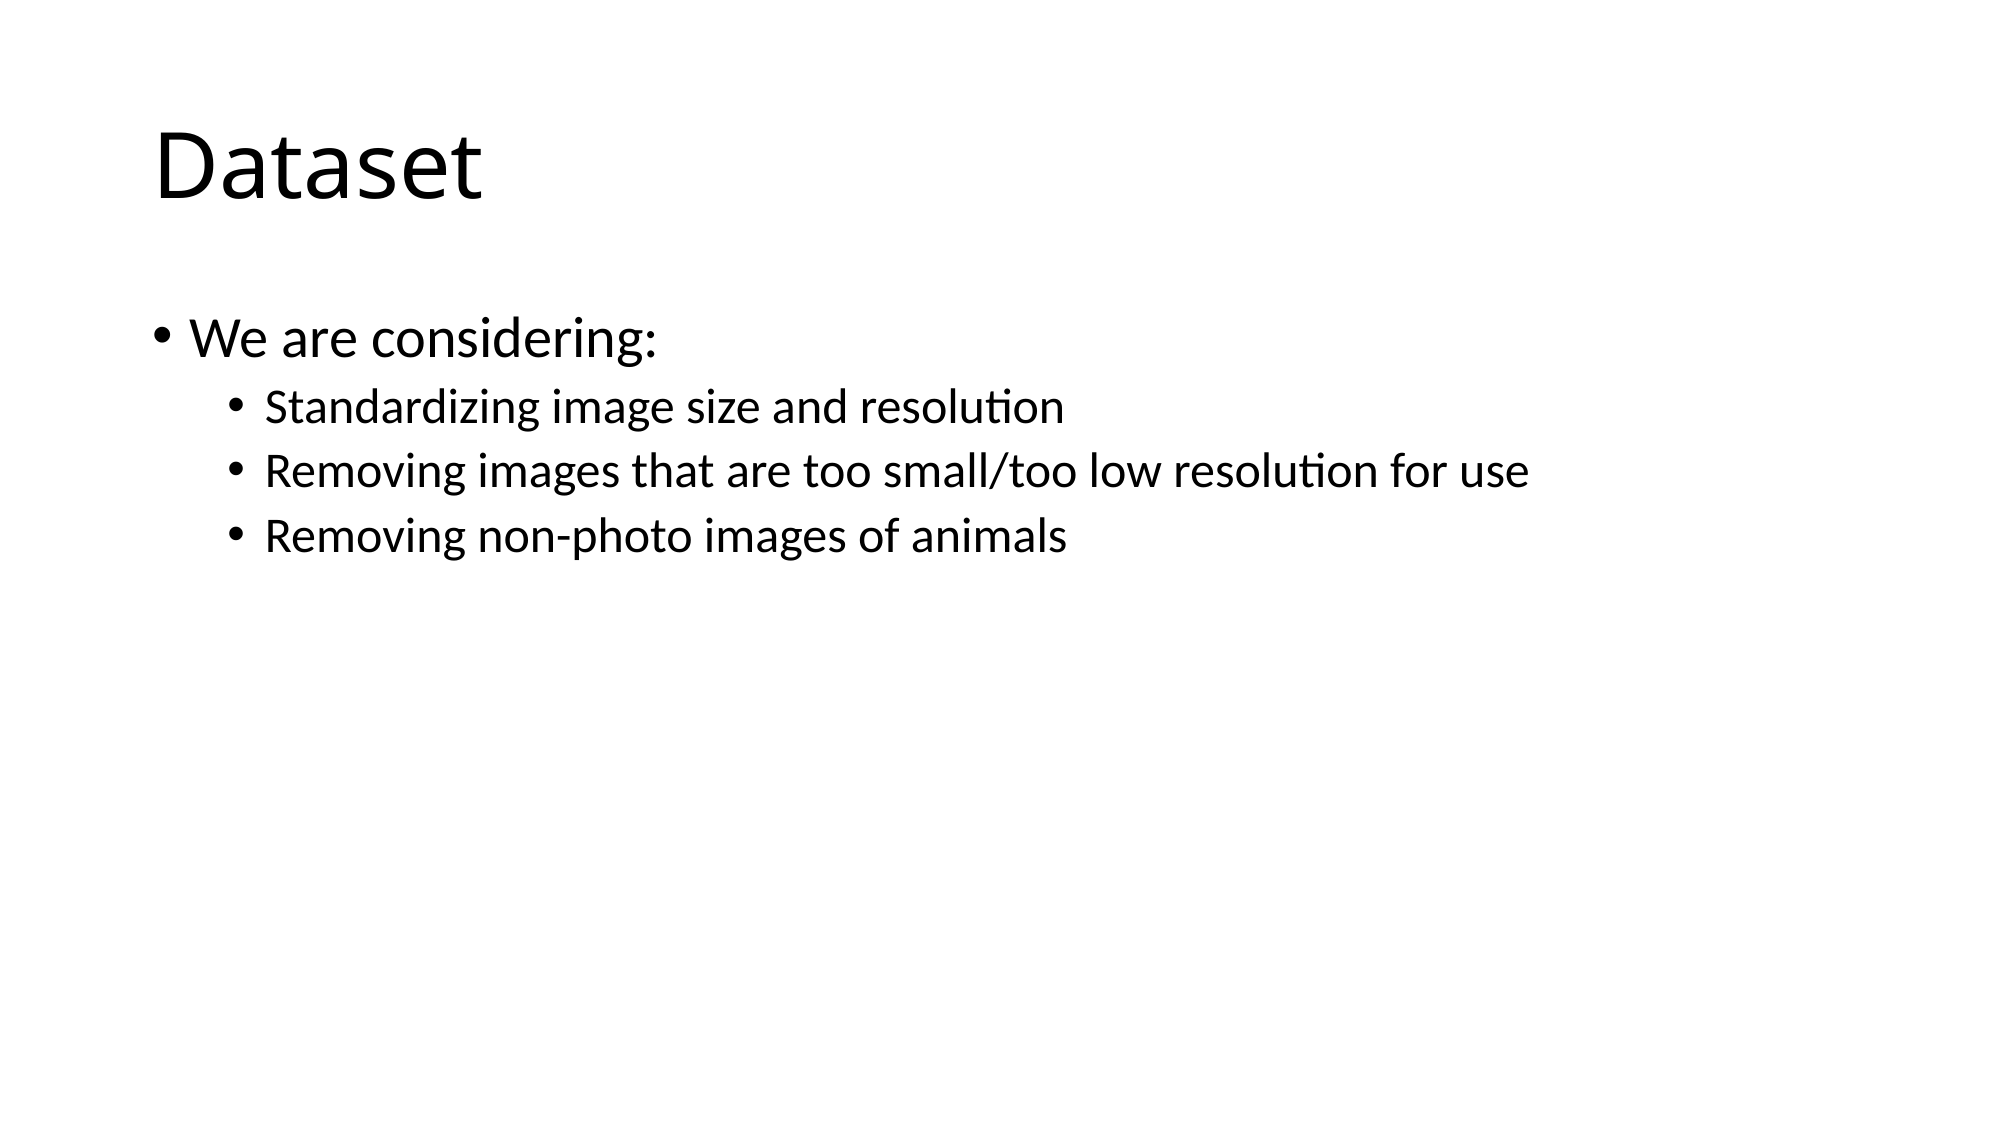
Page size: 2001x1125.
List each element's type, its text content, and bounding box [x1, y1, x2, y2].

list We are considering: Standardizing image size and resolution Removing images that are too small/too low resolution for use Removing non-photo images of animals [137, 299, 1863, 1014]
title Dataset [137, 59, 1863, 278]
